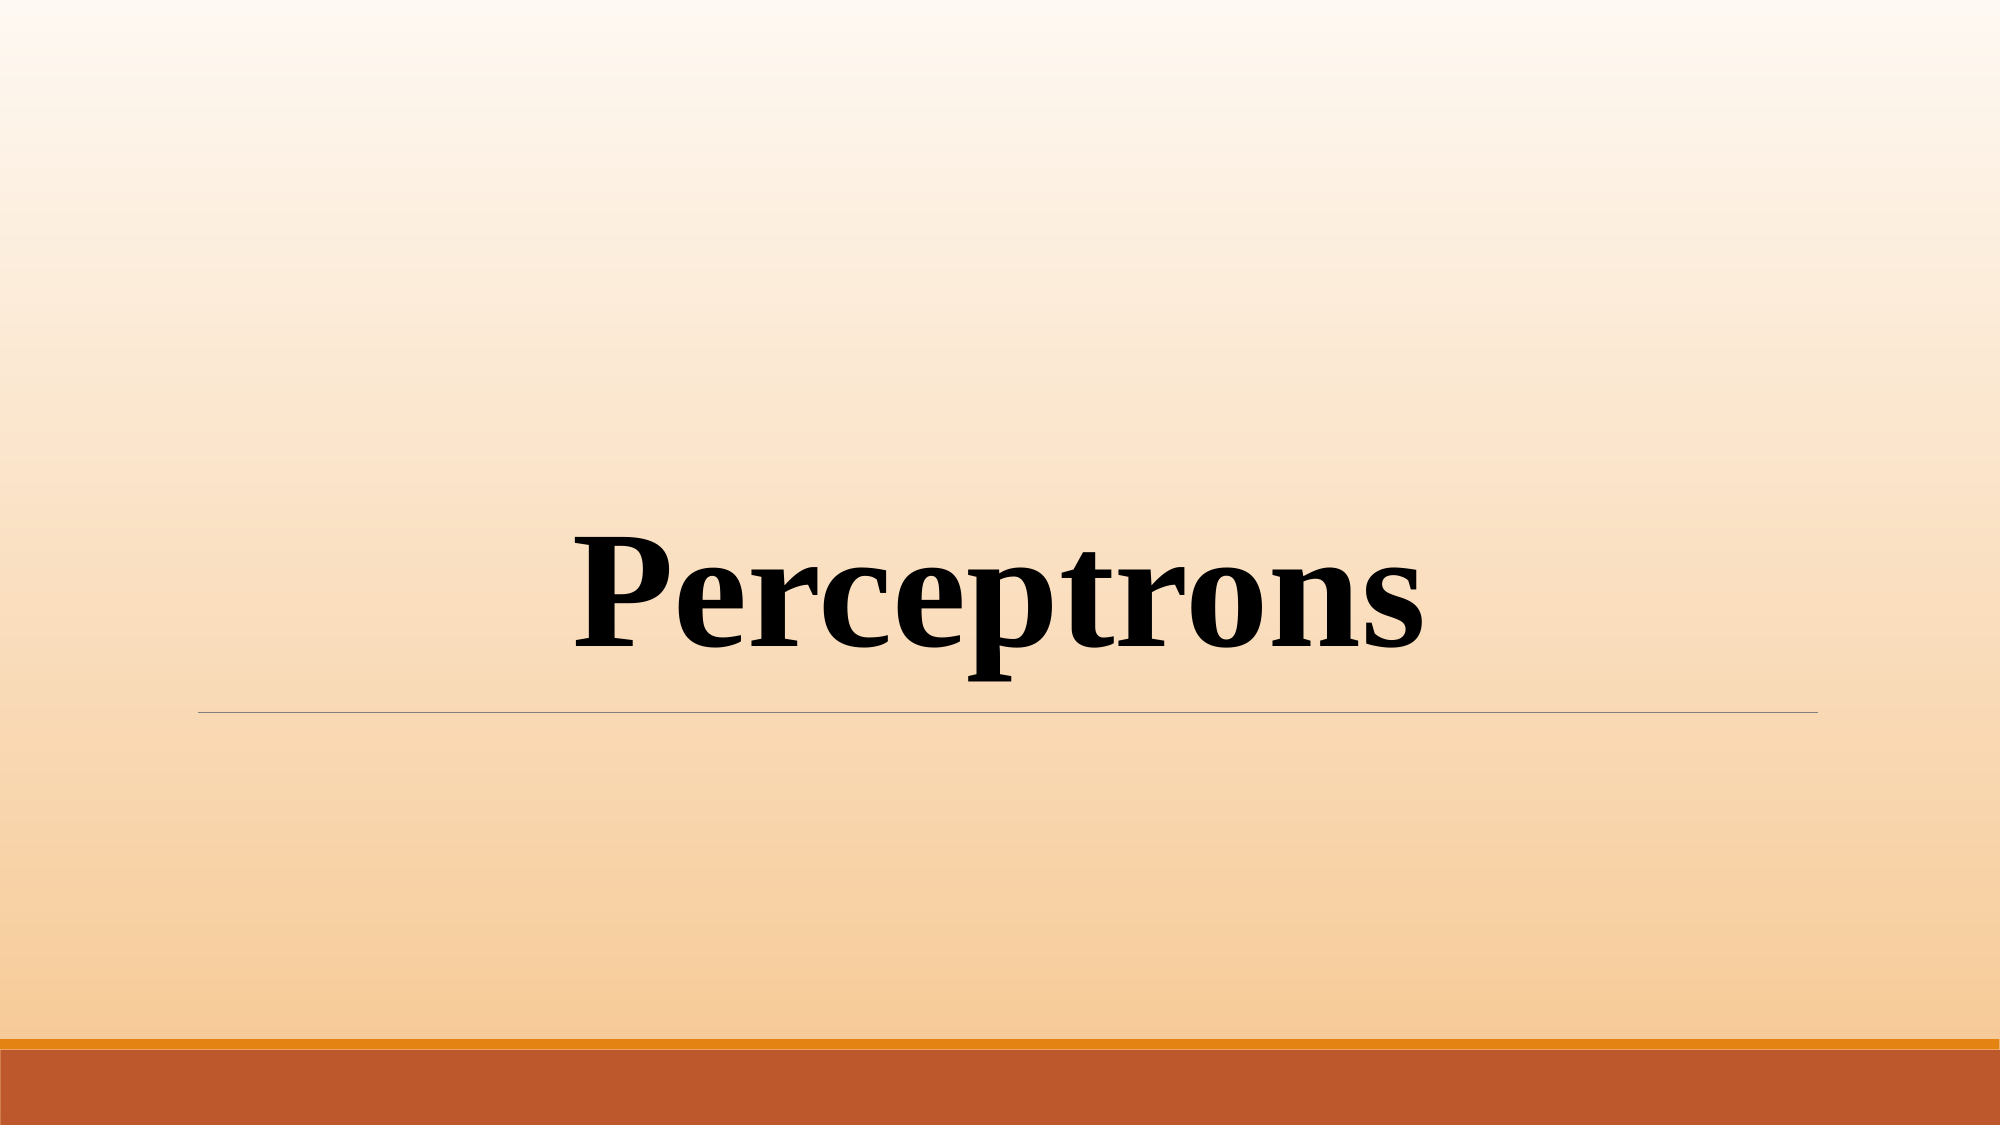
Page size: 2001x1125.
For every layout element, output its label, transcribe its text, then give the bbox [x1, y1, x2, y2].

text_box Perceptrons [557, 472, 1443, 688]
